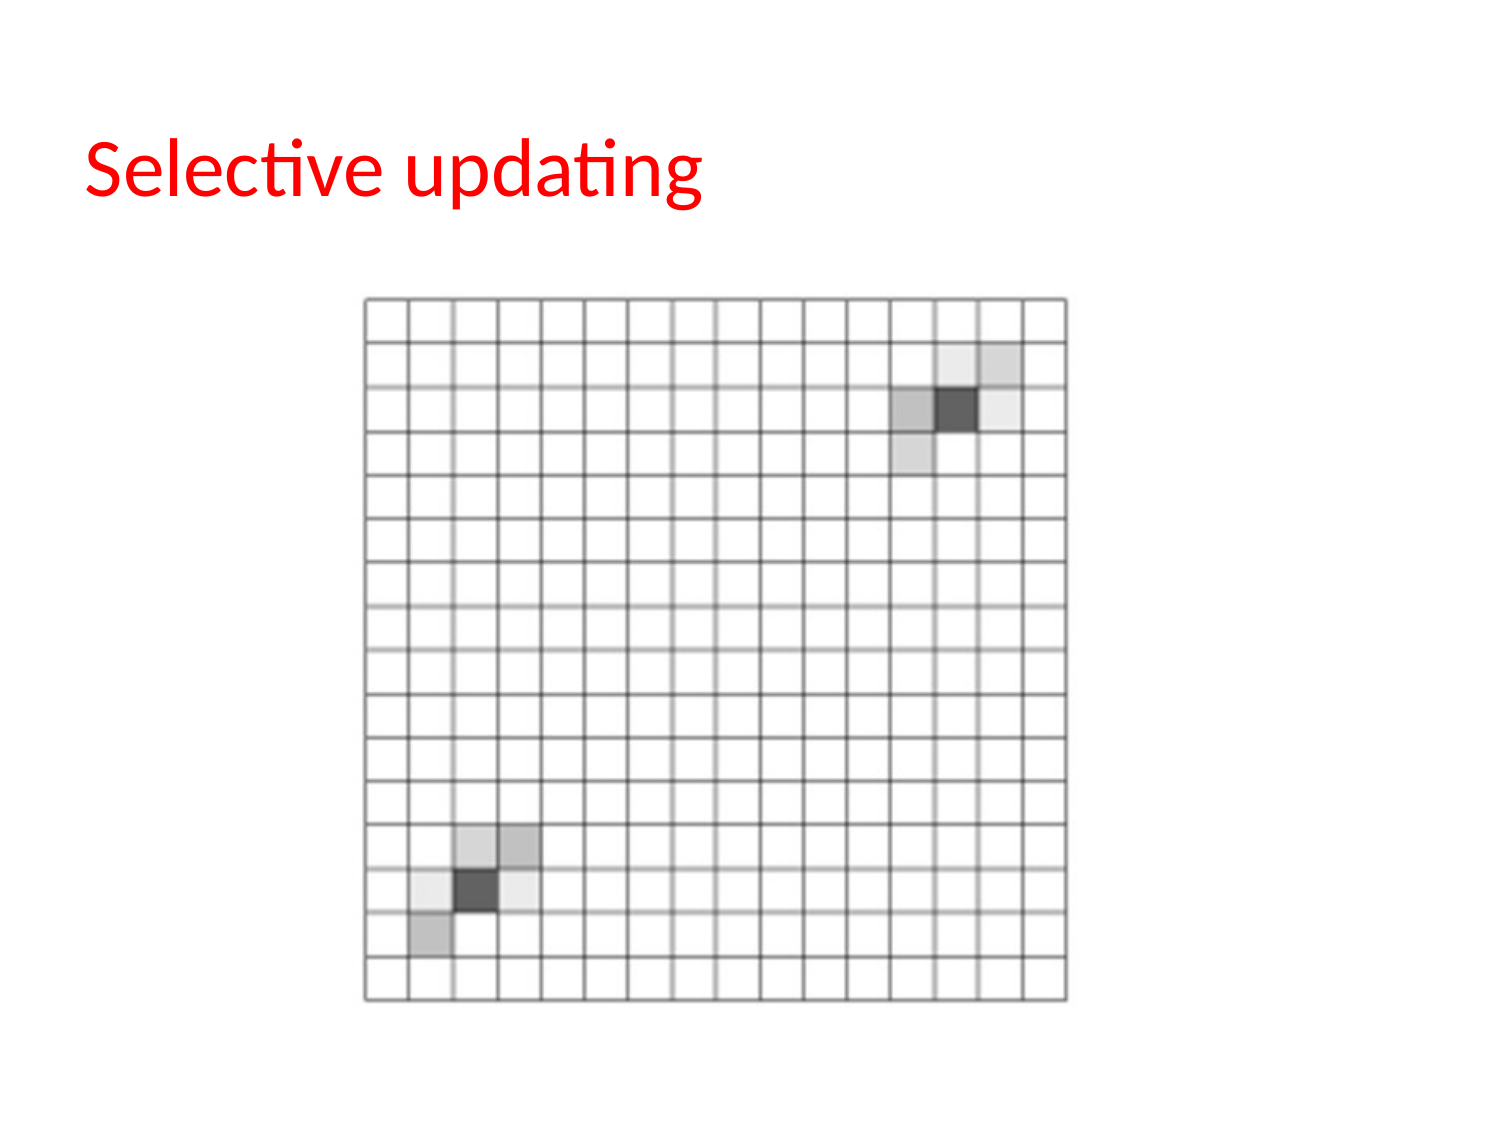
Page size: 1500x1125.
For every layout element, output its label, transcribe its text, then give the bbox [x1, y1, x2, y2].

picture [339, 280, 1087, 1013]
text_box Selective updating [70, 105, 774, 221]
